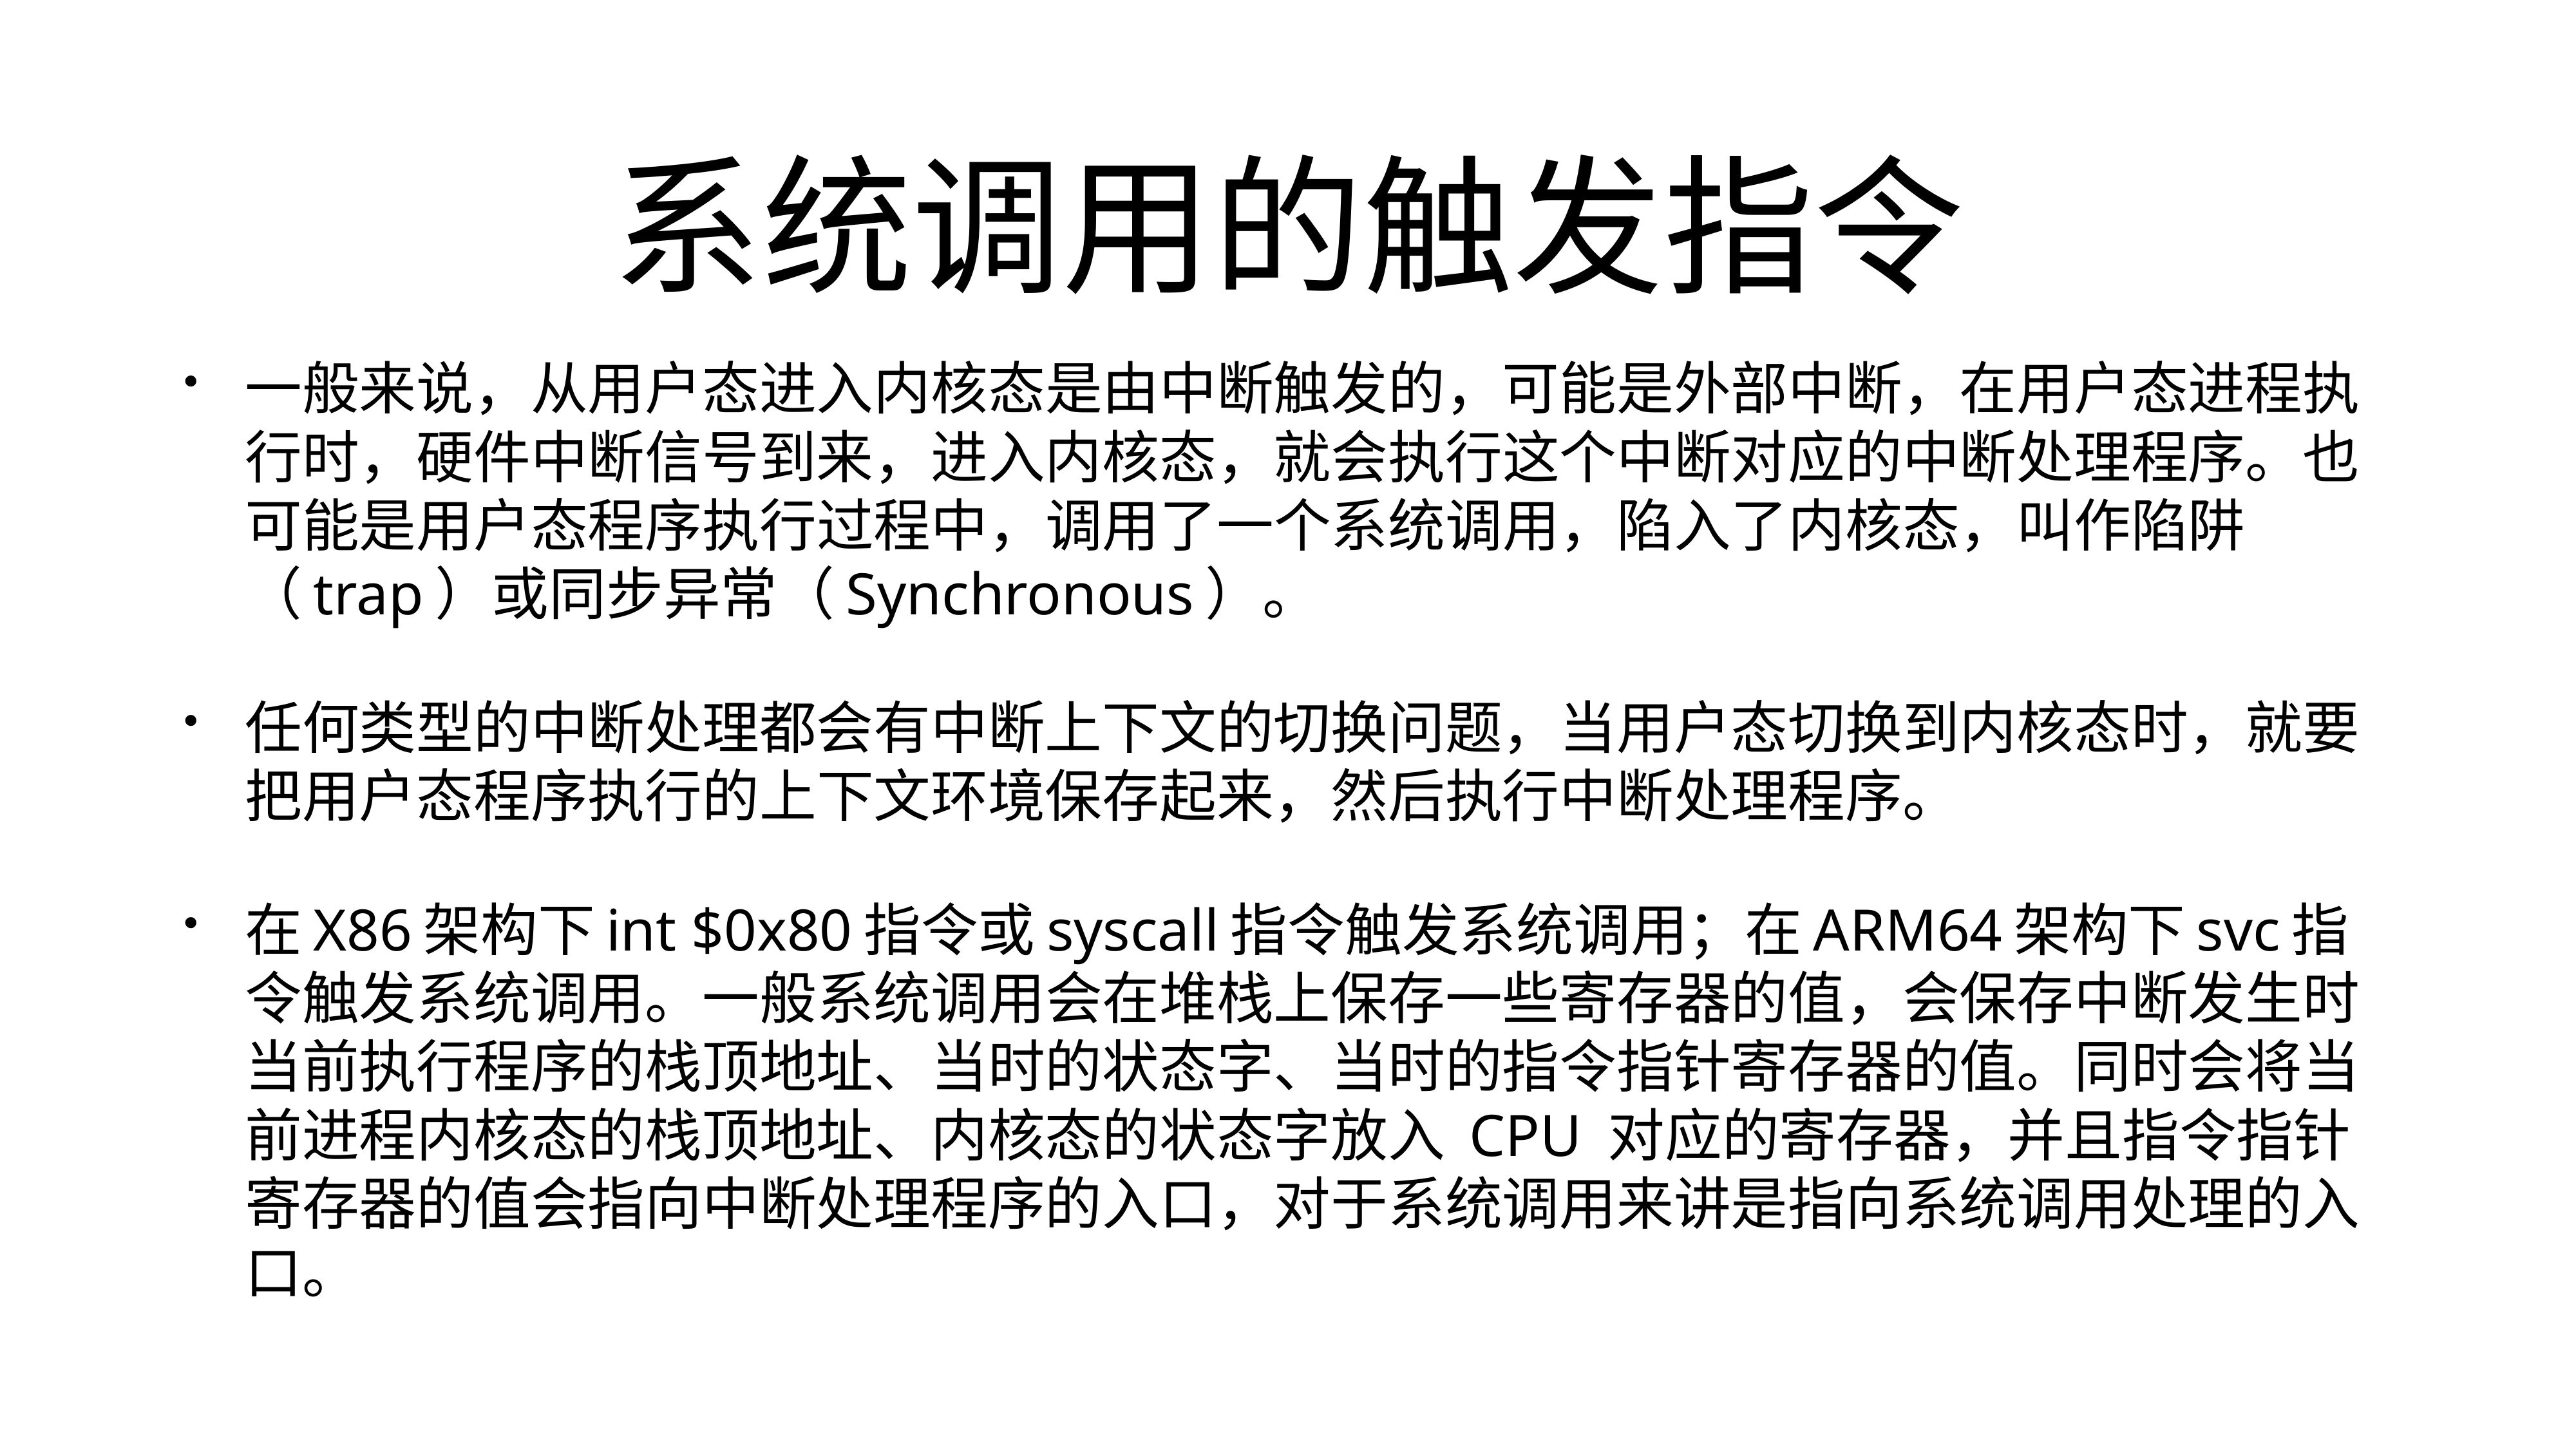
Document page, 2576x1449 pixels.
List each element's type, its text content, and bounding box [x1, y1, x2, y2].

title 系统调用的触发指令 [178, 100, 2398, 341]
list 一般来说，从用户态进入内核态是由中断触发的，可能是外部中断，在用户态进程执行时，硬件中断信号到来，进入内核态，就会执行这个中断对应的中断处理程序。也可能是用户态程序执行过程中，调用了一个系统调用，陷入了内核态，叫作陷阱（trap）或同步异常（Synchronous）。 任何类型的中断处理都会有中断上下文的切换问题，当用户态切换到内核态时，就要把用户态程序执行的上下文环境保存起来，然后执行中断处理程序。 在X86架构下int $0x80指令或syscall指令触发系统调用；在ARM64架构下svc指令触发系统调用。一般系统调用会在堆栈上保存一些寄存器的值，会保存中断发生时当前执行程序的栈顶地址、当时的状态字、当时的指令指针寄存器的值。同时会将当前进程内核态的栈顶地址、内核态的状态字放入 CPU 对应的寄存器，并且指令指针寄存器的值会指向中断处理程序的入口，对于系统调用来讲是指向系统调用处理的入口。 [178, 341, 2398, 1316]
